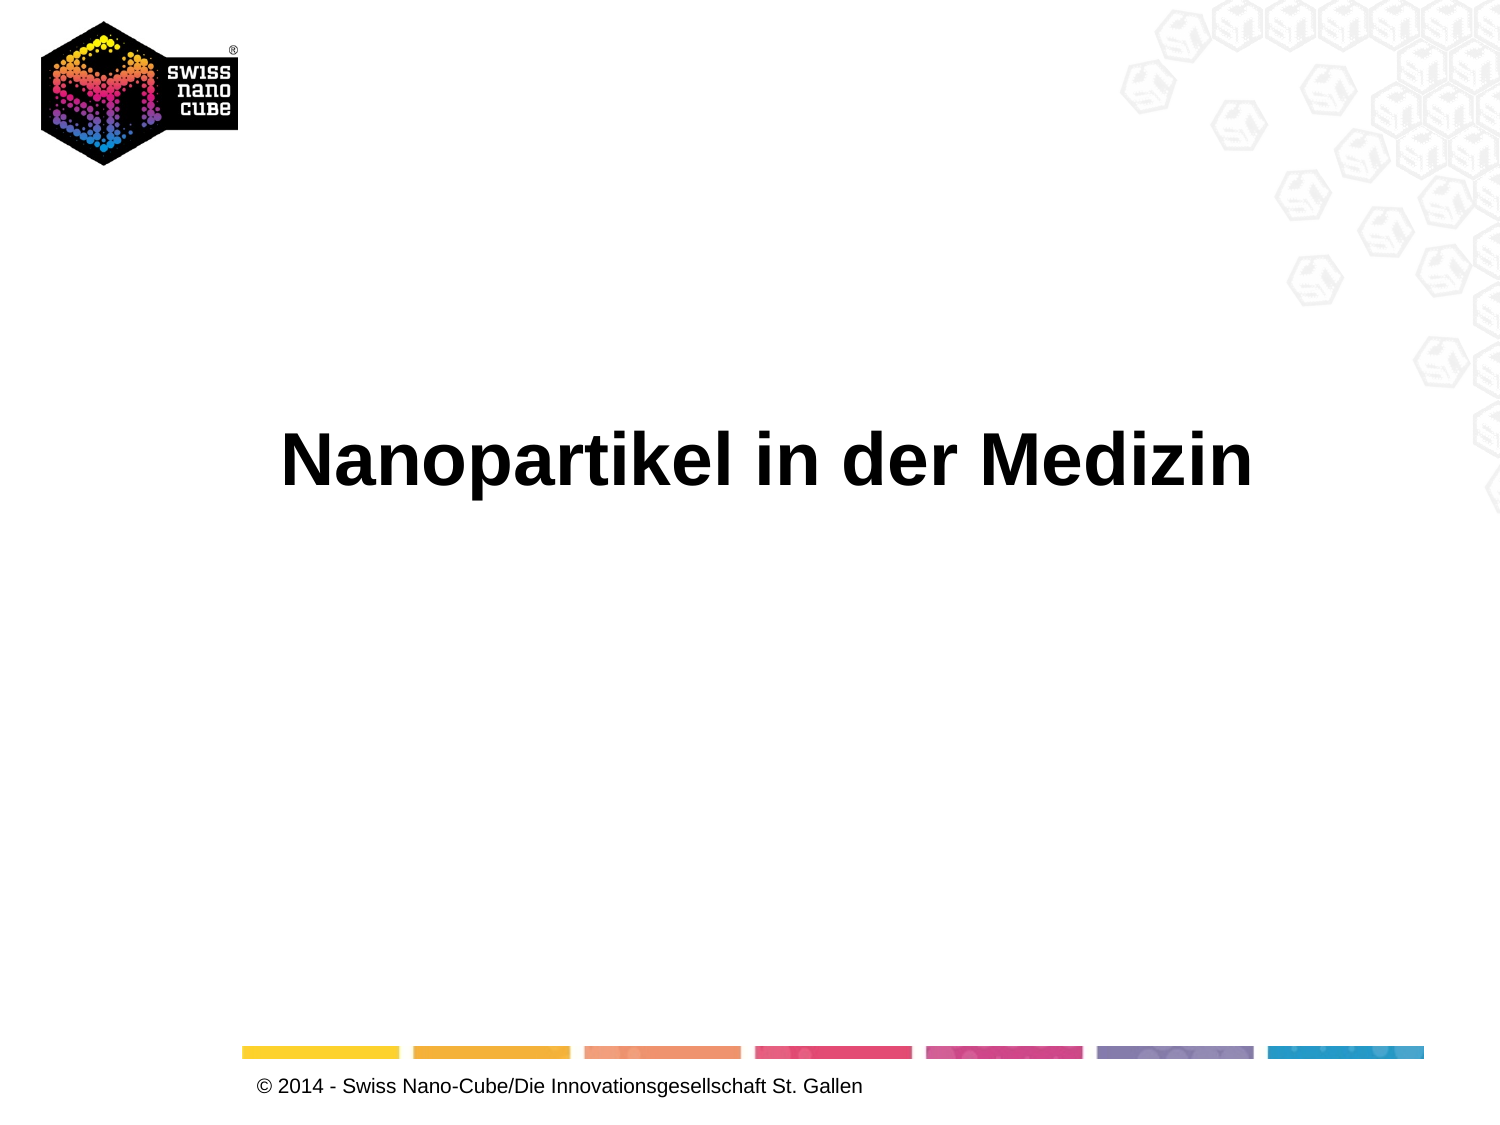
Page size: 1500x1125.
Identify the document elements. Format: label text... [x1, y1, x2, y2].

picture [41, 21, 238, 166]
picture [242, 1046, 1424, 1059]
text_box Nanopartikel in der Medizin [265, 402, 1282, 508]
